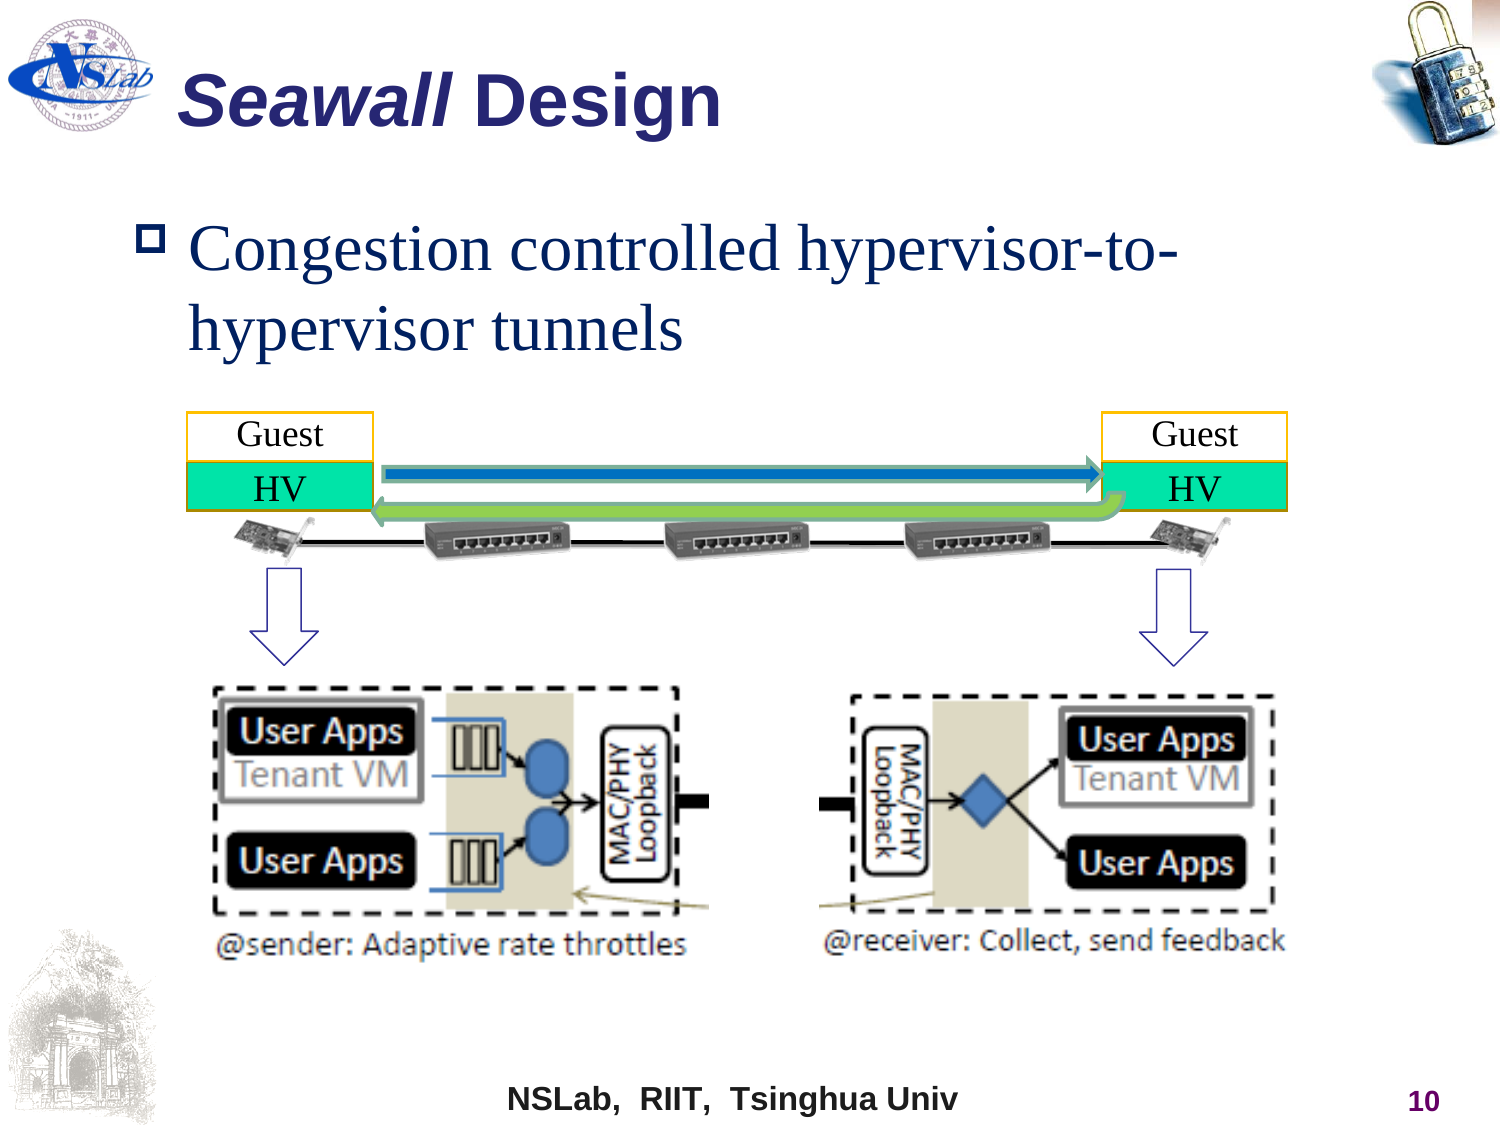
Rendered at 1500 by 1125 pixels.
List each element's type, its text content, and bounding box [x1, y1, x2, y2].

picture [0, 0, 168, 168]
title Seawall Design [162, 30, 1356, 149]
text_box [1139, 569, 1208, 665]
picture [187, 665, 709, 975]
picture [819, 665, 1292, 964]
picture [0, 925, 167, 1125]
picture [1359, 0, 1500, 148]
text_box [187, 412, 1288, 569]
text_box [249, 569, 319, 665]
text_box <number> [1375, 1074, 1473, 1125]
text_box Congestion controlled hypervisor-to-hypervisor tunnels [117, 196, 1447, 1063]
